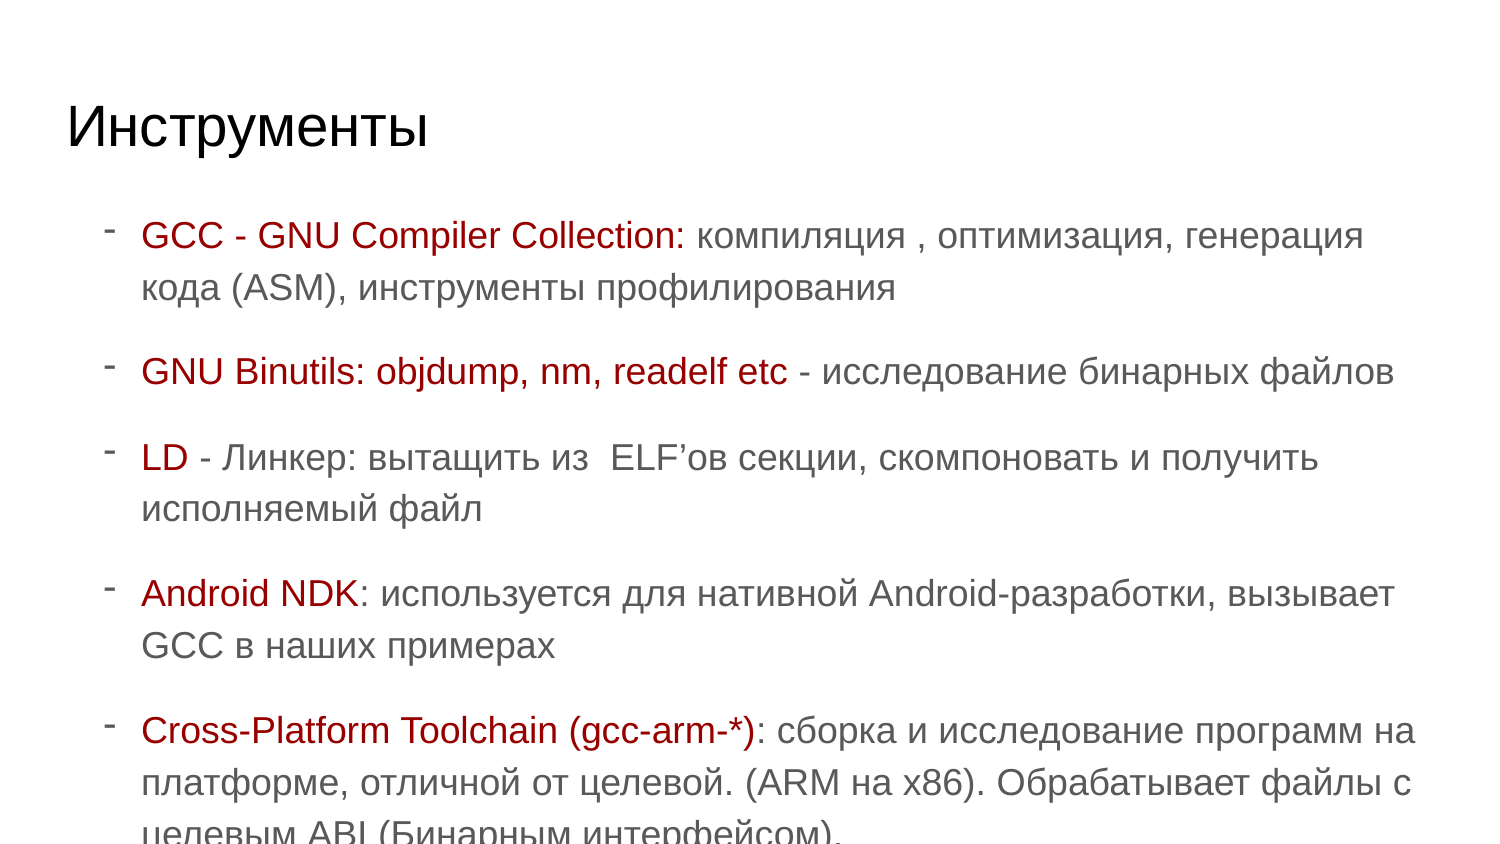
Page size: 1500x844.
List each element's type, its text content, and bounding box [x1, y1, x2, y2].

title Инструменты [51, 72, 1449, 167]
list GCC - GNU Compiler Collection: компиляция , оптимизация, генерация кода (ASM), инструменты профилирования GNU Binutils: objdump, nm, readelf etc - исследование бинарных файлов LD - Линкер: вытащить из ELF’ов секции, скомпоновать и получить исполняемый файл Android NDK: используется для нативной Android-разработки, вызывает GCC в наших примерах Cross-Platform Toolchain (gcc-arm-*): сборка и исследование программ на платформе, отличной от целевой. (ARM на x86). Обрабатывает файлы с целевым ABI (Бинарным интерфейсом). VIM (%!xxd), GHex: Текстовые/ hex-редакторы. [51, 189, 1449, 750]
